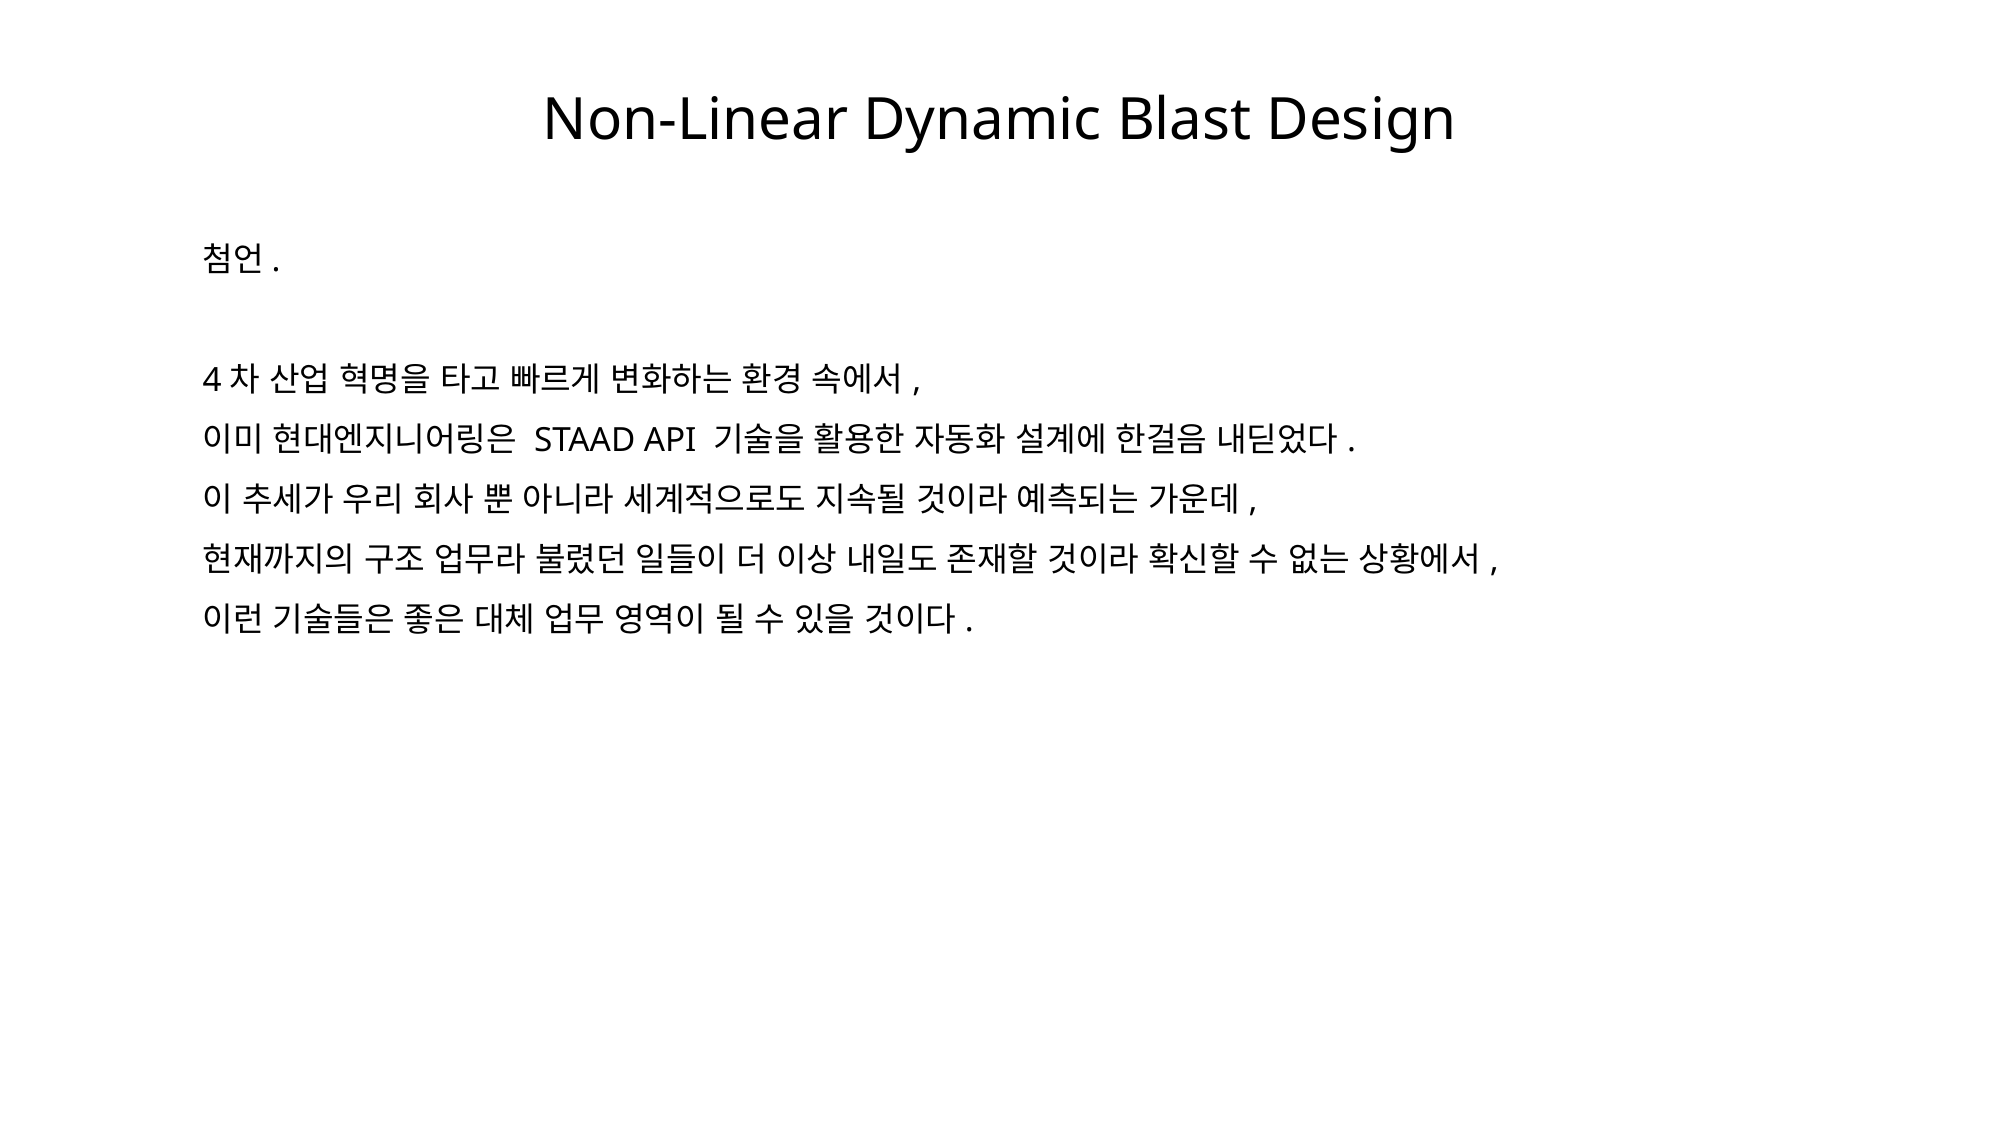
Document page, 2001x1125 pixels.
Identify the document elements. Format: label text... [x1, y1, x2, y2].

text_box 첨언. 4차 산업 혁명을 타고 빠르게 변화하는 환경 속에서, 이미 현대엔지니어링은 STAAD API 기술을 활용한 자동화 설계에 한걸음 내딛었다. 이 추세가 우리 회사 뿐 아니라 세계적으로도 지속될 것이라 예측되는 가운데, 현재까지의 구조 업무라 불렸던 일들이 더 이상 내일도 존재할 것이라 확신할 수 없는 상황에서, 이런 기술들은 좋은 대체 업무 영역이 될 수 있을 것이다. [187, 211, 1813, 645]
text_box Non-Linear Dynamic Blast Design [9, 73, 1991, 159]
